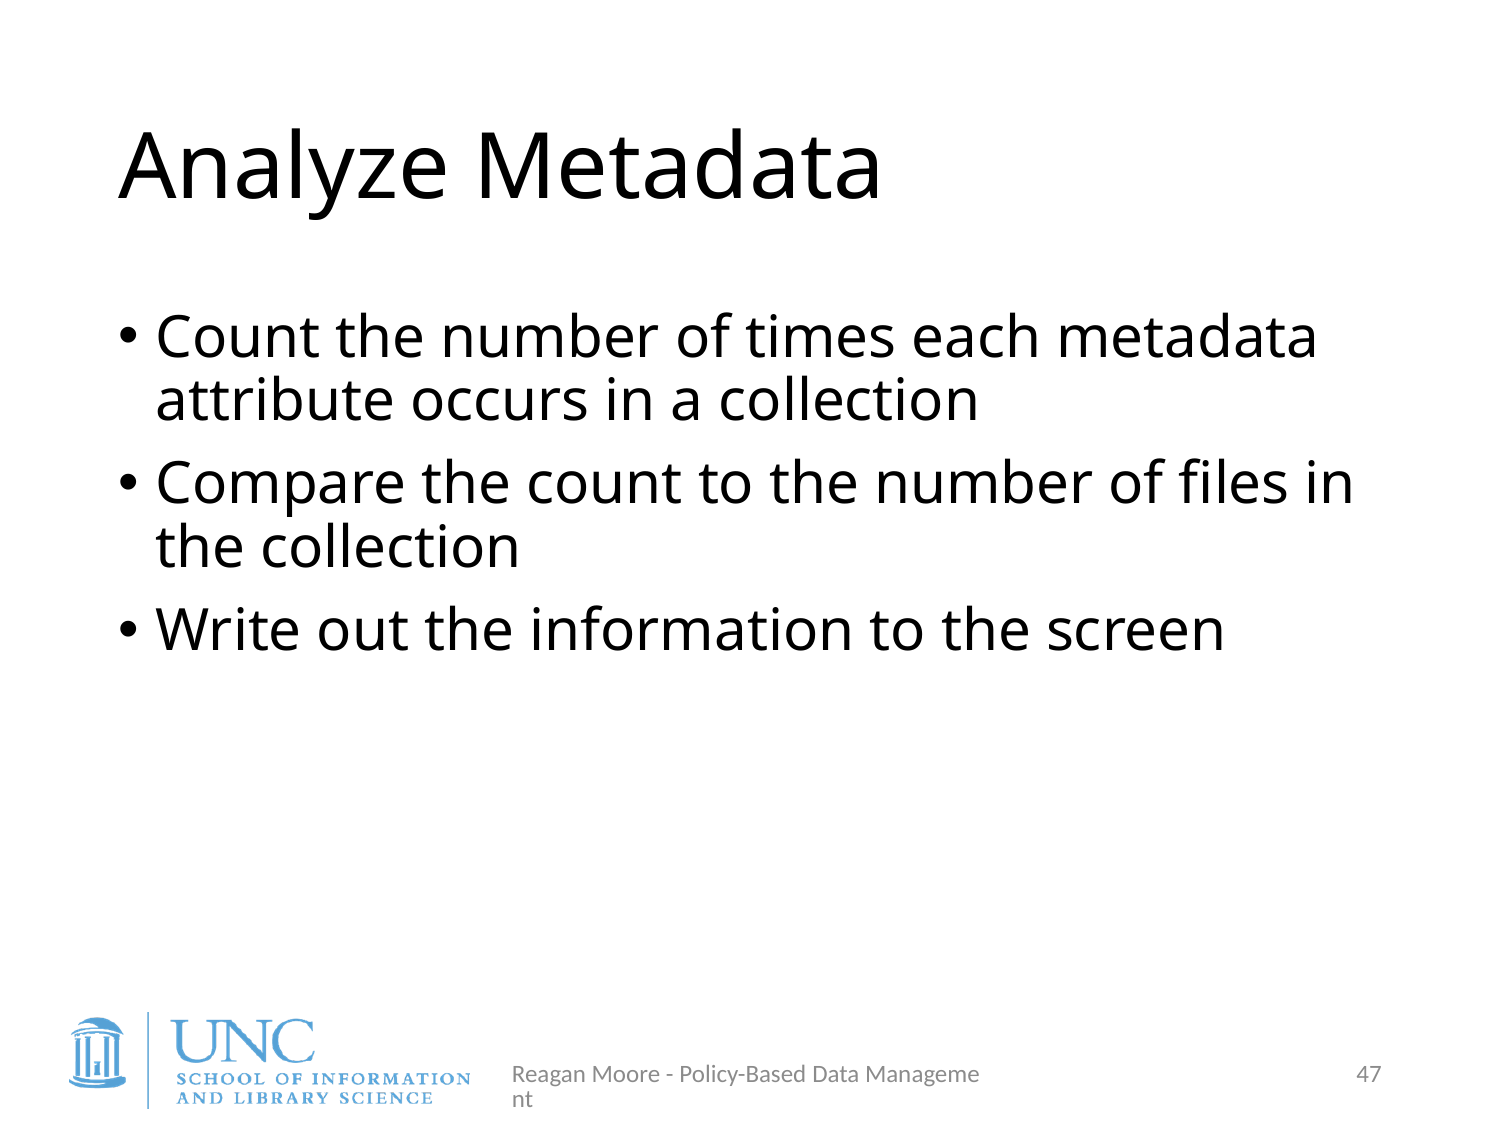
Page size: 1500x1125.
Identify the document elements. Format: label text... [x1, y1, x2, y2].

list Count the number of times each metadata attribute occurs in a collection Compare the count to the number of files in the collection Write out the information to the screen [103, 299, 1397, 1014]
footer Reagan Moore - Policy-Based Data Management [496, 1042, 1004, 1103]
title Analyze Metadata [103, 59, 1397, 278]
picture [69, 1012, 470, 1109]
slide_number 47 [1059, 1042, 1397, 1103]
